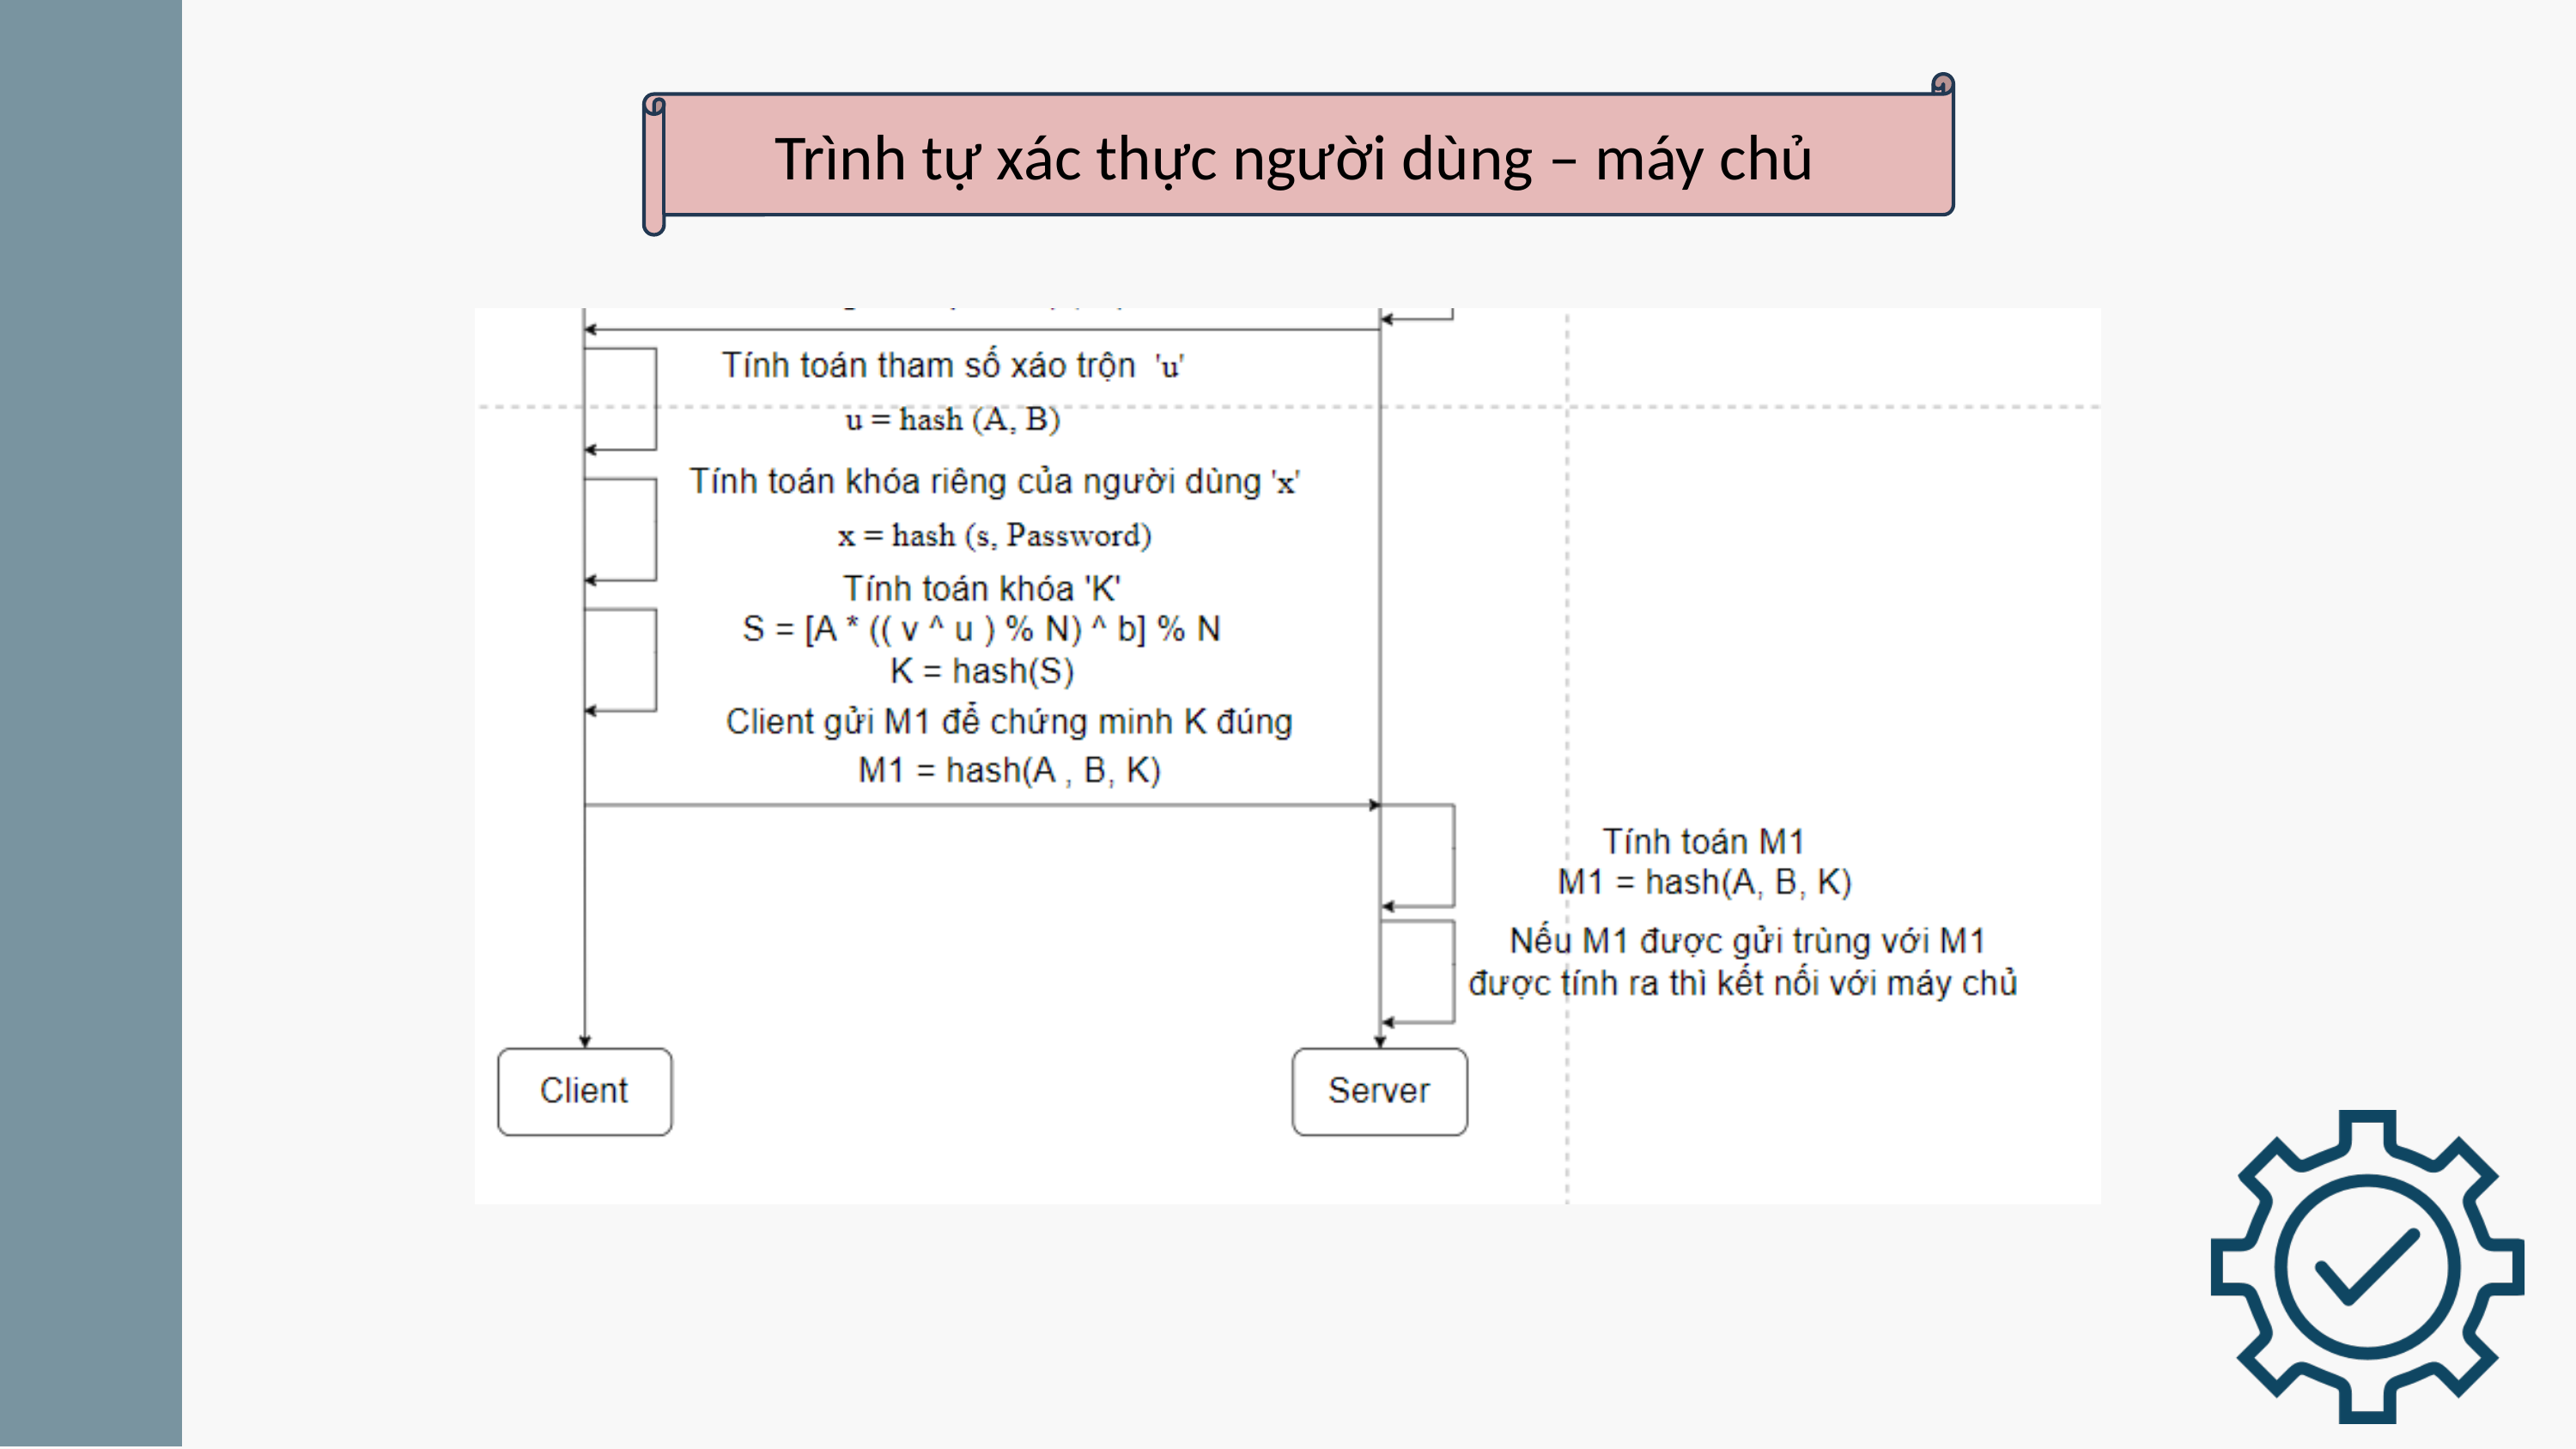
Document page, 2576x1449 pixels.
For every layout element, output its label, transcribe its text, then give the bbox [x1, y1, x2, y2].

text_box Trình tự xác thực người dùng – máy chủ [595, 108, 1981, 199]
text_box [641, 72, 1956, 108]
text_box [641, 199, 1956, 237]
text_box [0, 0, 183, 1447]
picture [474, 308, 2102, 1204]
text_box [2210, 1110, 2525, 1424]
